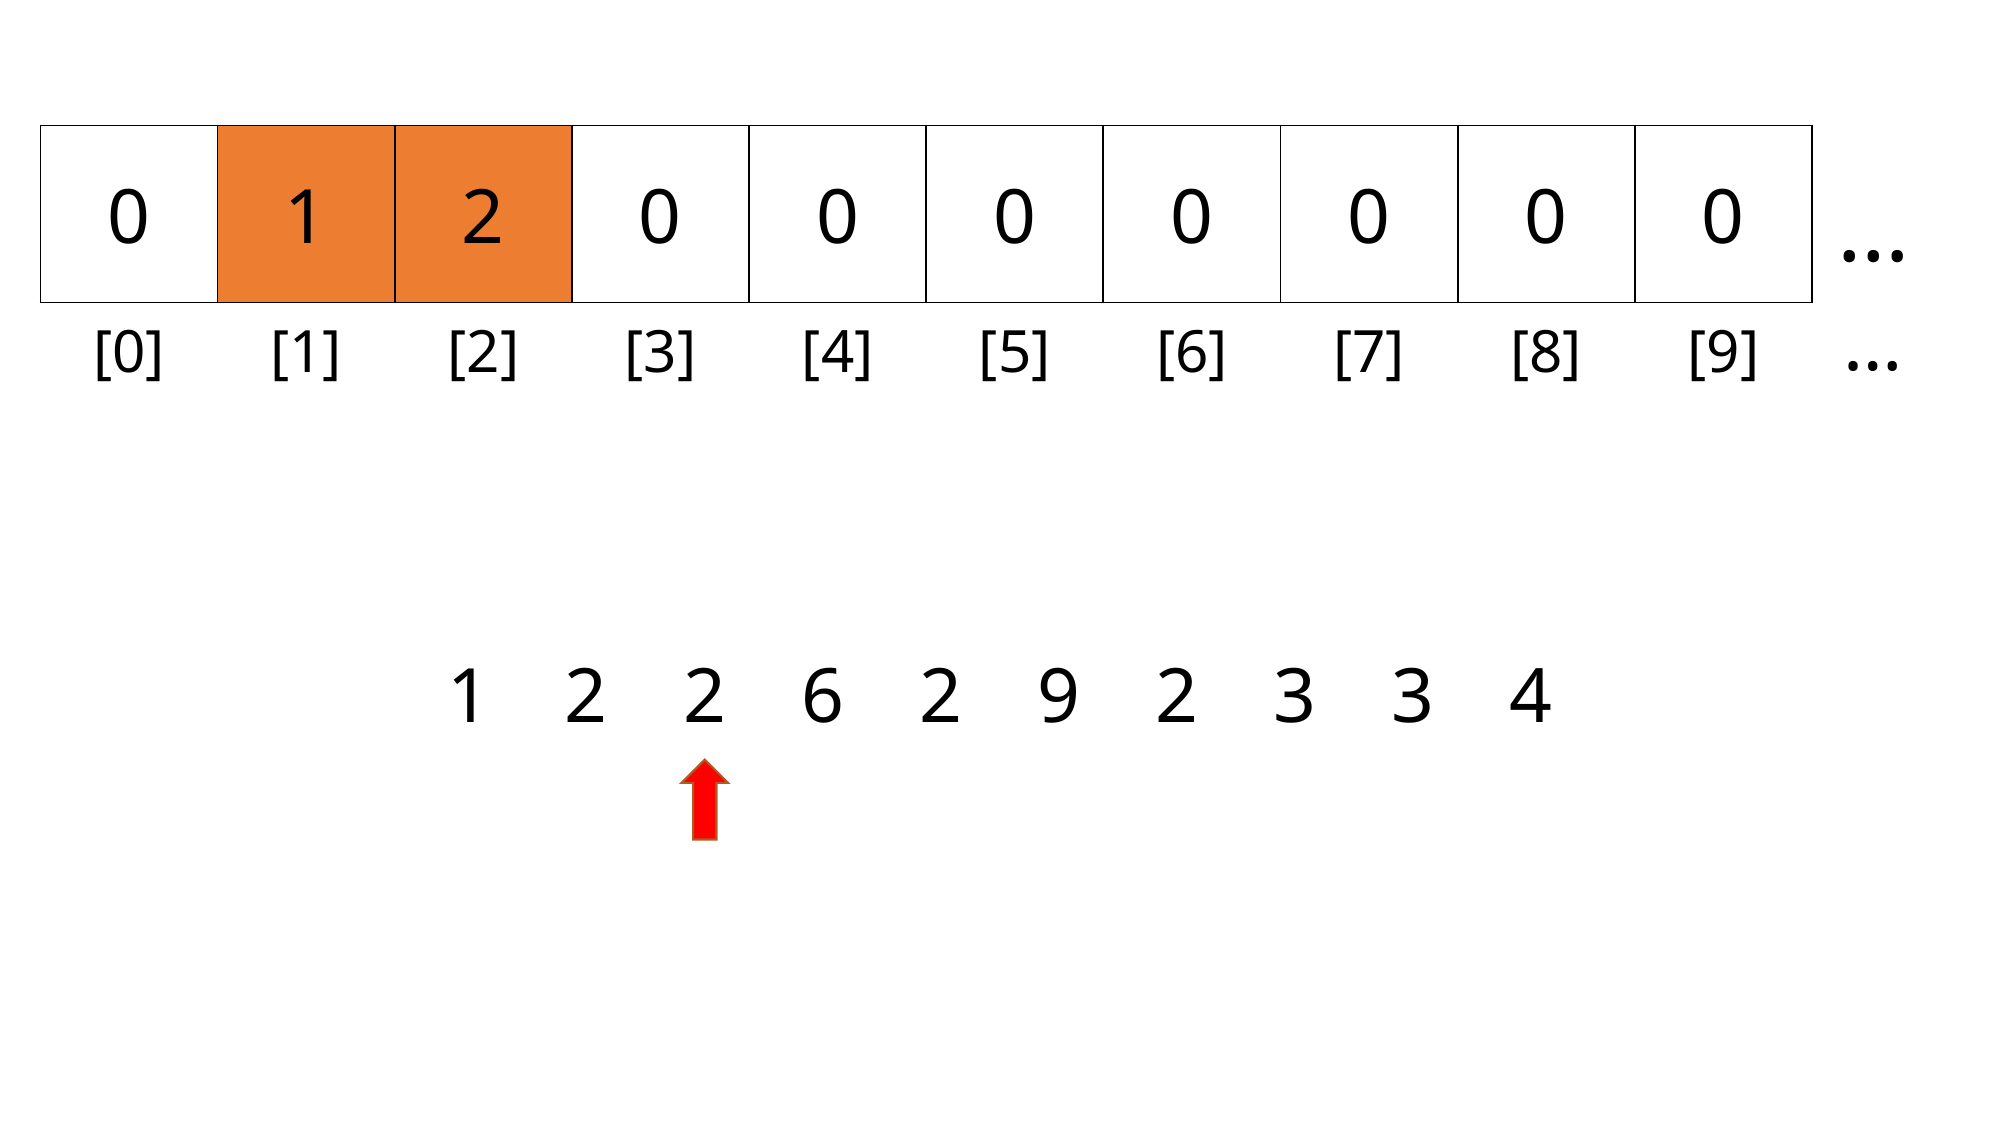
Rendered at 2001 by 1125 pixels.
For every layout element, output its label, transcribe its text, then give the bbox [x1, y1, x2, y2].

table_header [8] [1458, 303, 1635, 401]
table_header 2 [396, 126, 571, 302]
table_header 1 [218, 126, 394, 302]
table_header 0 [1459, 126, 1634, 302]
table_header [9] [1635, 303, 1812, 401]
table_header [0] [40, 303, 218, 401]
table_header [6] [1103, 303, 1281, 401]
table_header 0 [41, 126, 217, 302]
table_header 2 [1118, 605, 1236, 782]
table_header [3] [572, 303, 749, 401]
table_header 0 [1281, 126, 1457, 302]
table_header [4] [749, 303, 926, 401]
table_header [1] [218, 303, 395, 401]
table_header [5] [926, 303, 1103, 401]
table_header 3 [1354, 605, 1472, 782]
table_header [7] [1281, 303, 1458, 401]
table_header 2 [646, 605, 764, 782]
table_header 4 [1472, 605, 1591, 782]
table_header [2] [395, 303, 572, 401]
table_header 1 [409, 605, 528, 782]
text_box … [1822, 162, 1925, 288]
table_header 0 [1636, 126, 1811, 302]
table_header 6 [764, 605, 882, 782]
text_box [679, 758, 731, 841]
text_box … [1828, 288, 1918, 394]
table_header 3 [1236, 605, 1354, 782]
table_header 0 [1104, 126, 1280, 302]
table_header 0 [750, 126, 925, 302]
table_header 9 [1000, 605, 1118, 782]
table_header 2 [882, 605, 1000, 782]
table_header 2 [528, 605, 646, 782]
table_header 0 [573, 126, 748, 302]
table_header 0 [927, 126, 1102, 302]
